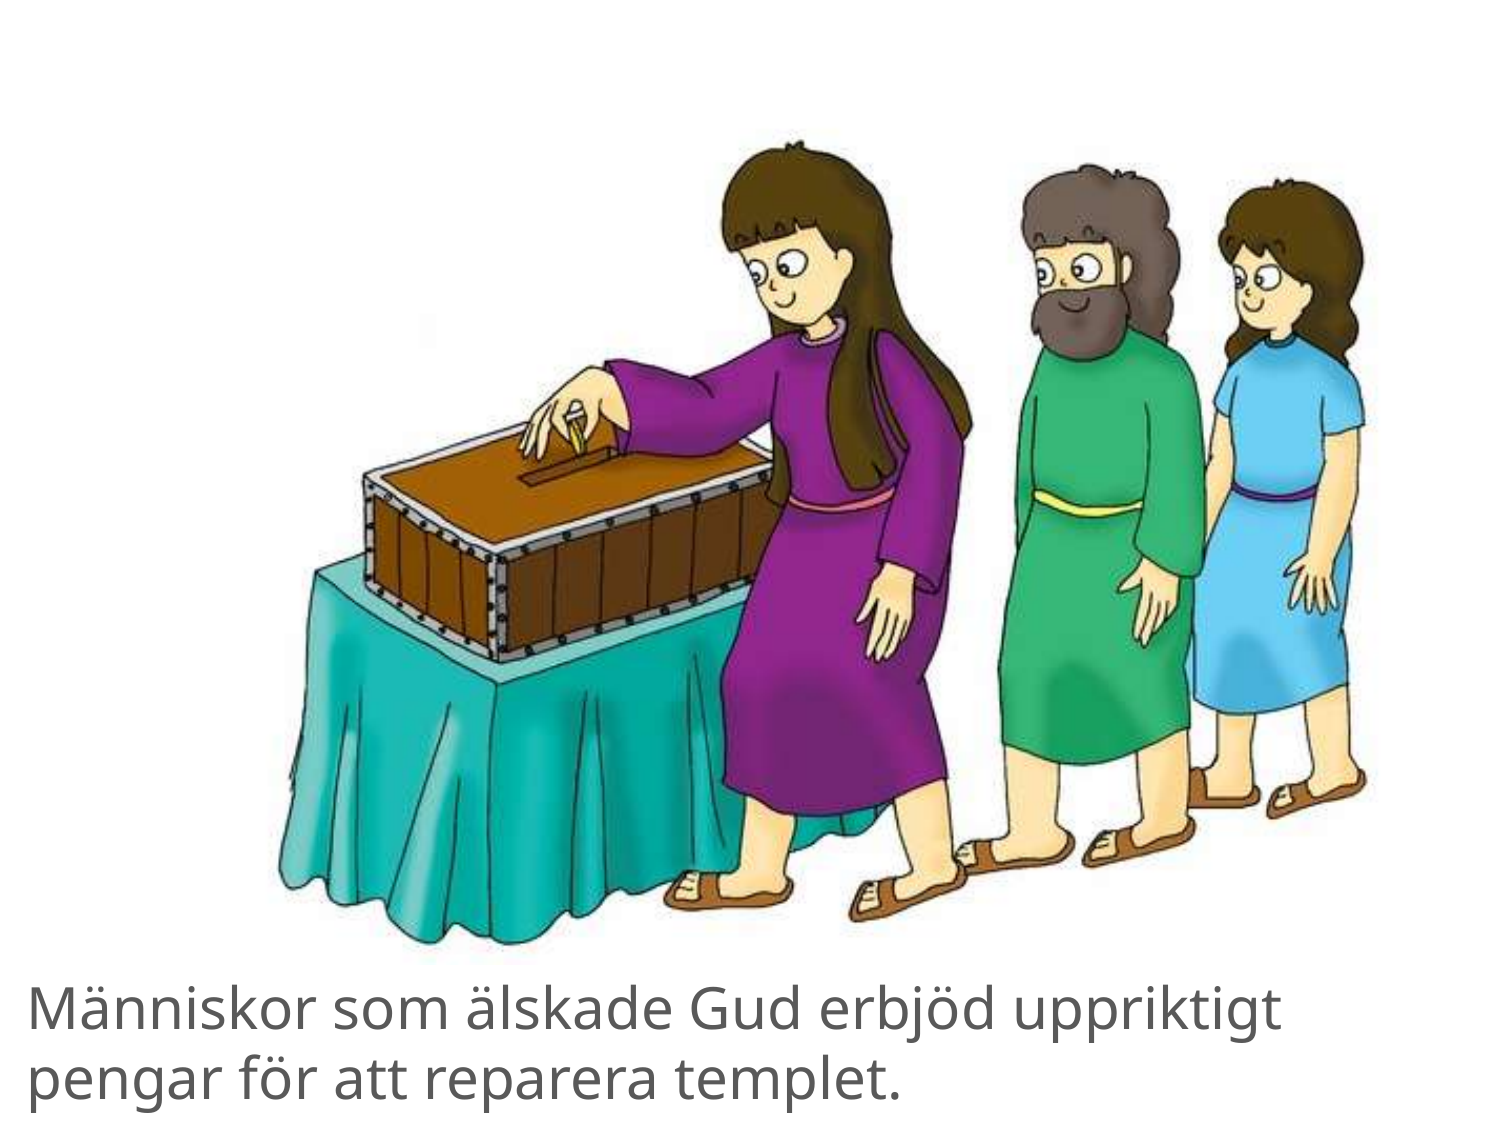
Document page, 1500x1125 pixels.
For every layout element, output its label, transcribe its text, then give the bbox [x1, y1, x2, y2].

picture [67, 0, 1433, 965]
text_box Människor som älskade Gud erbjöd uppriktigt pengar för att reparera templet. [11, 964, 1498, 1119]
